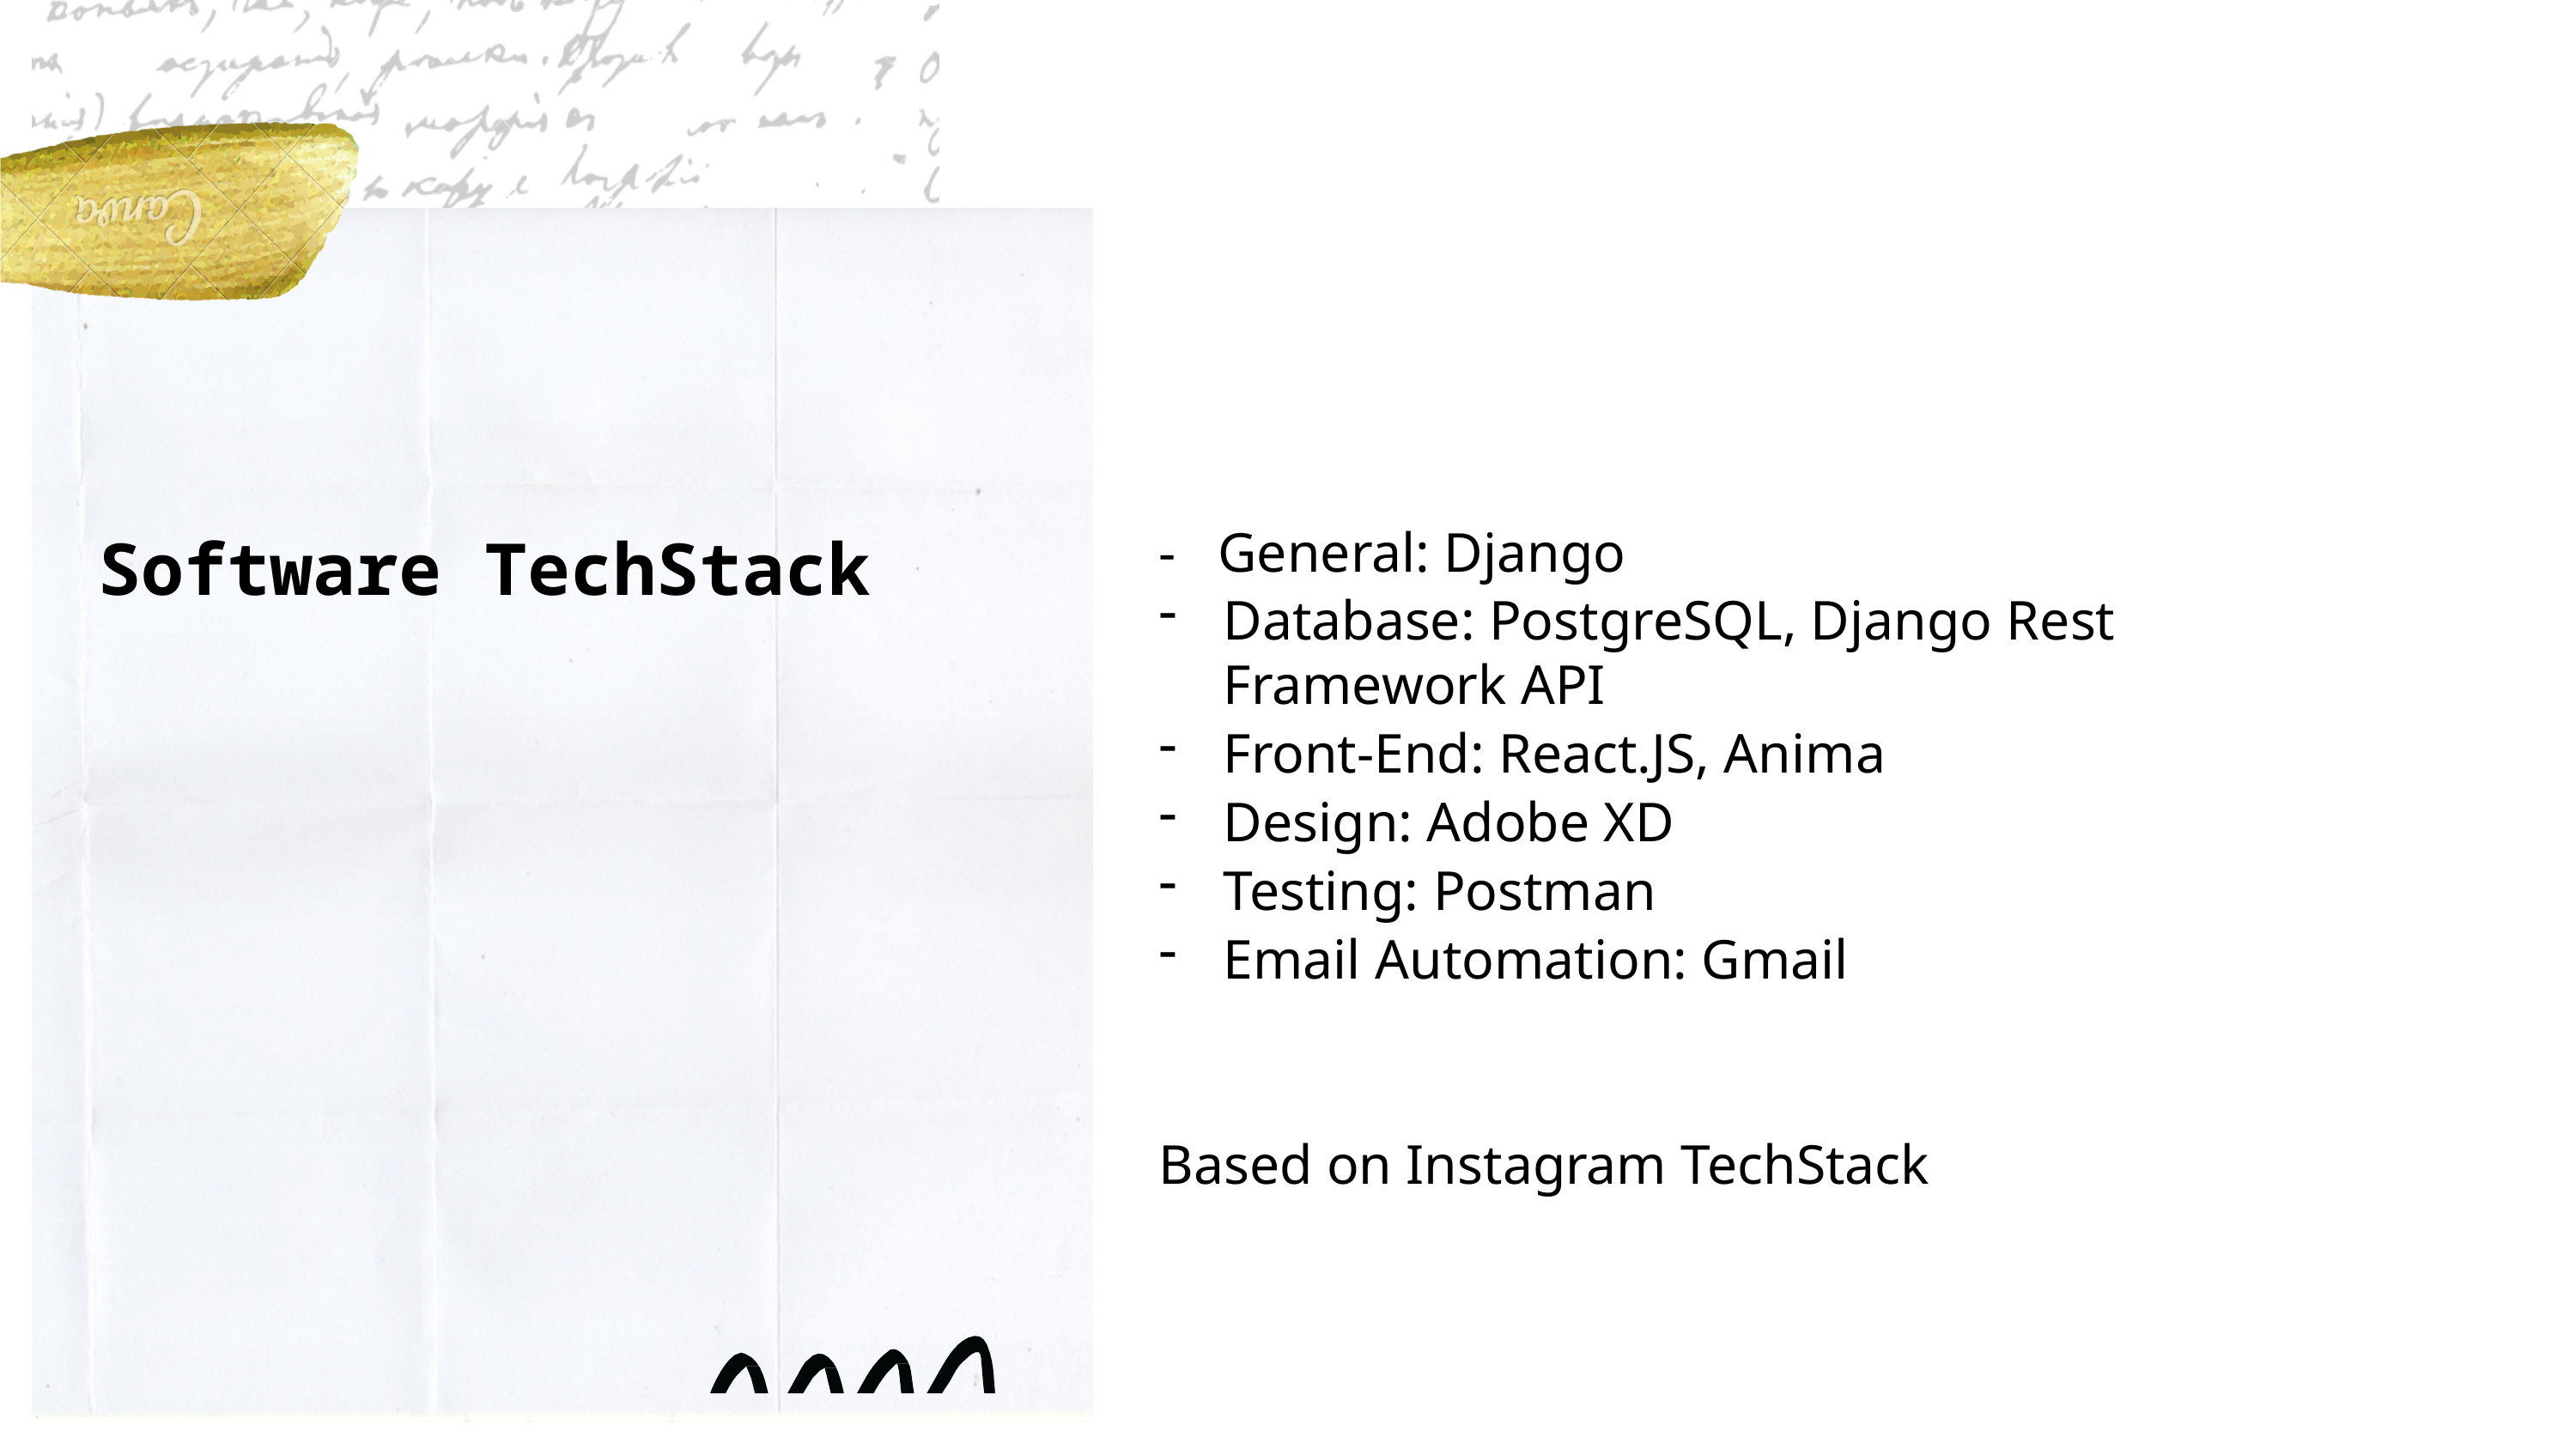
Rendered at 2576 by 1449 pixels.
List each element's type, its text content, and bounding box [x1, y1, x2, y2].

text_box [0, 0, 996, 1394]
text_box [32, 0, 1093, 1422]
text_box - General: Django Database: PostgreSQL, Django Rest Framework API Front-End: React.JS, Anima Design: Adobe XD Testing: Postman Email Automation: Gmail Based on Instagram TechStack [1157, 445, 2403, 1196]
